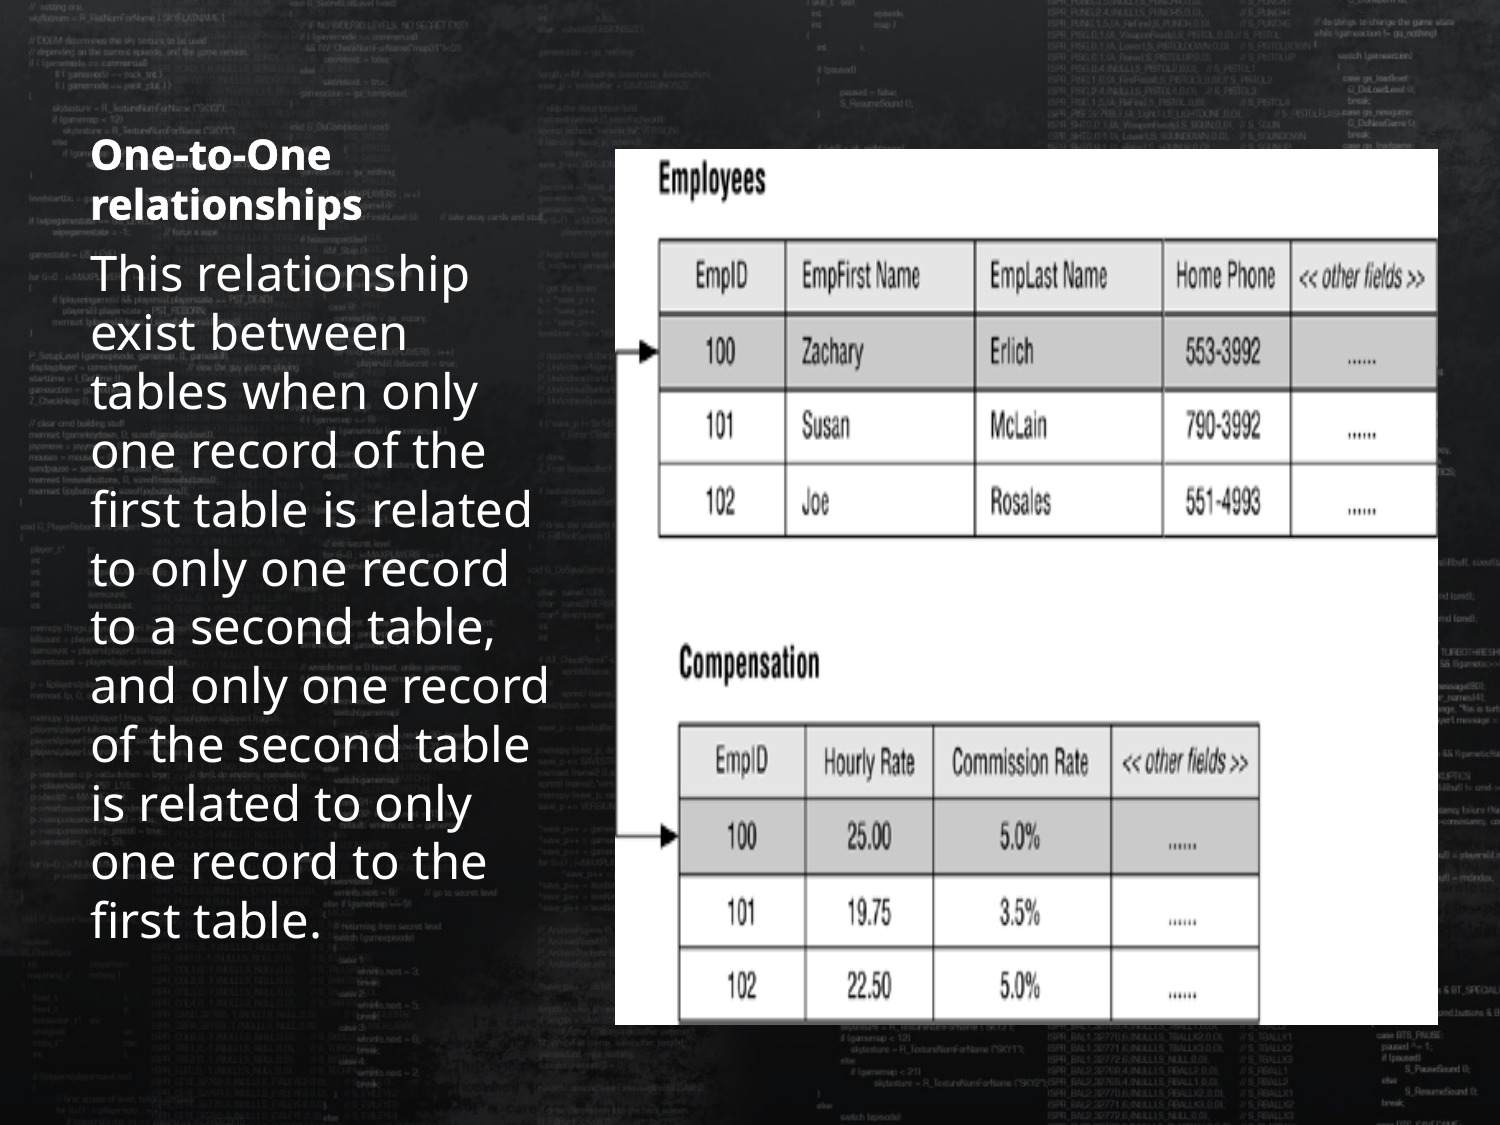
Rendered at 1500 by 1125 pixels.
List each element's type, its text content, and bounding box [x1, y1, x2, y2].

picture [0, 0, 1500, 1125]
list This relationship exist between tables when only one record of the first table is related to only one record to a second table, and only one record of the second table is related to only one record to the first table. [75, 235, 569, 1005]
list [614, 149, 1438, 1026]
title One-to-One relationships [75, 44, 569, 235]
